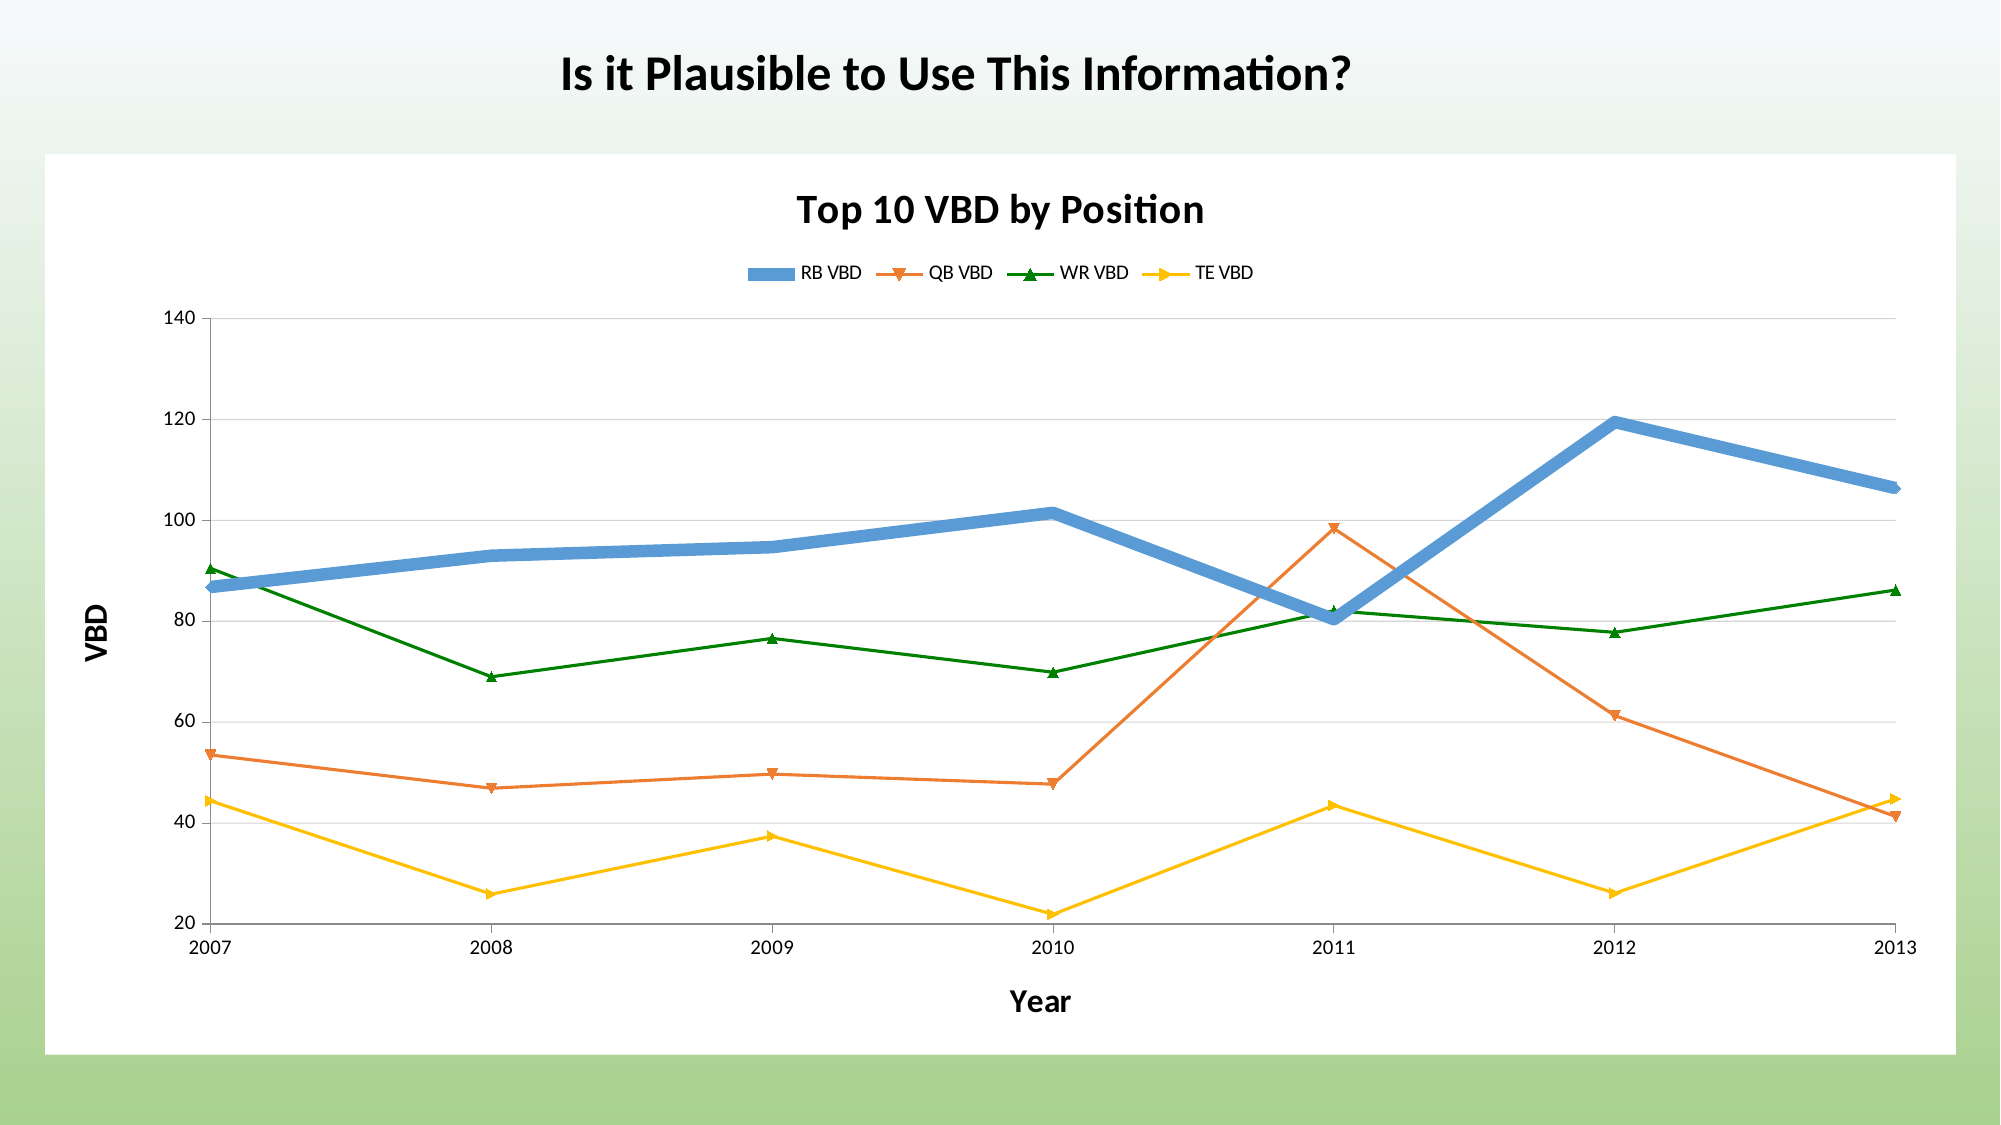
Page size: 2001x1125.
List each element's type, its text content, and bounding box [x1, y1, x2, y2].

text_box Is it Plausible to Use This Information? [545, 33, 1379, 108]
chart [45, 154, 1956, 1055]
